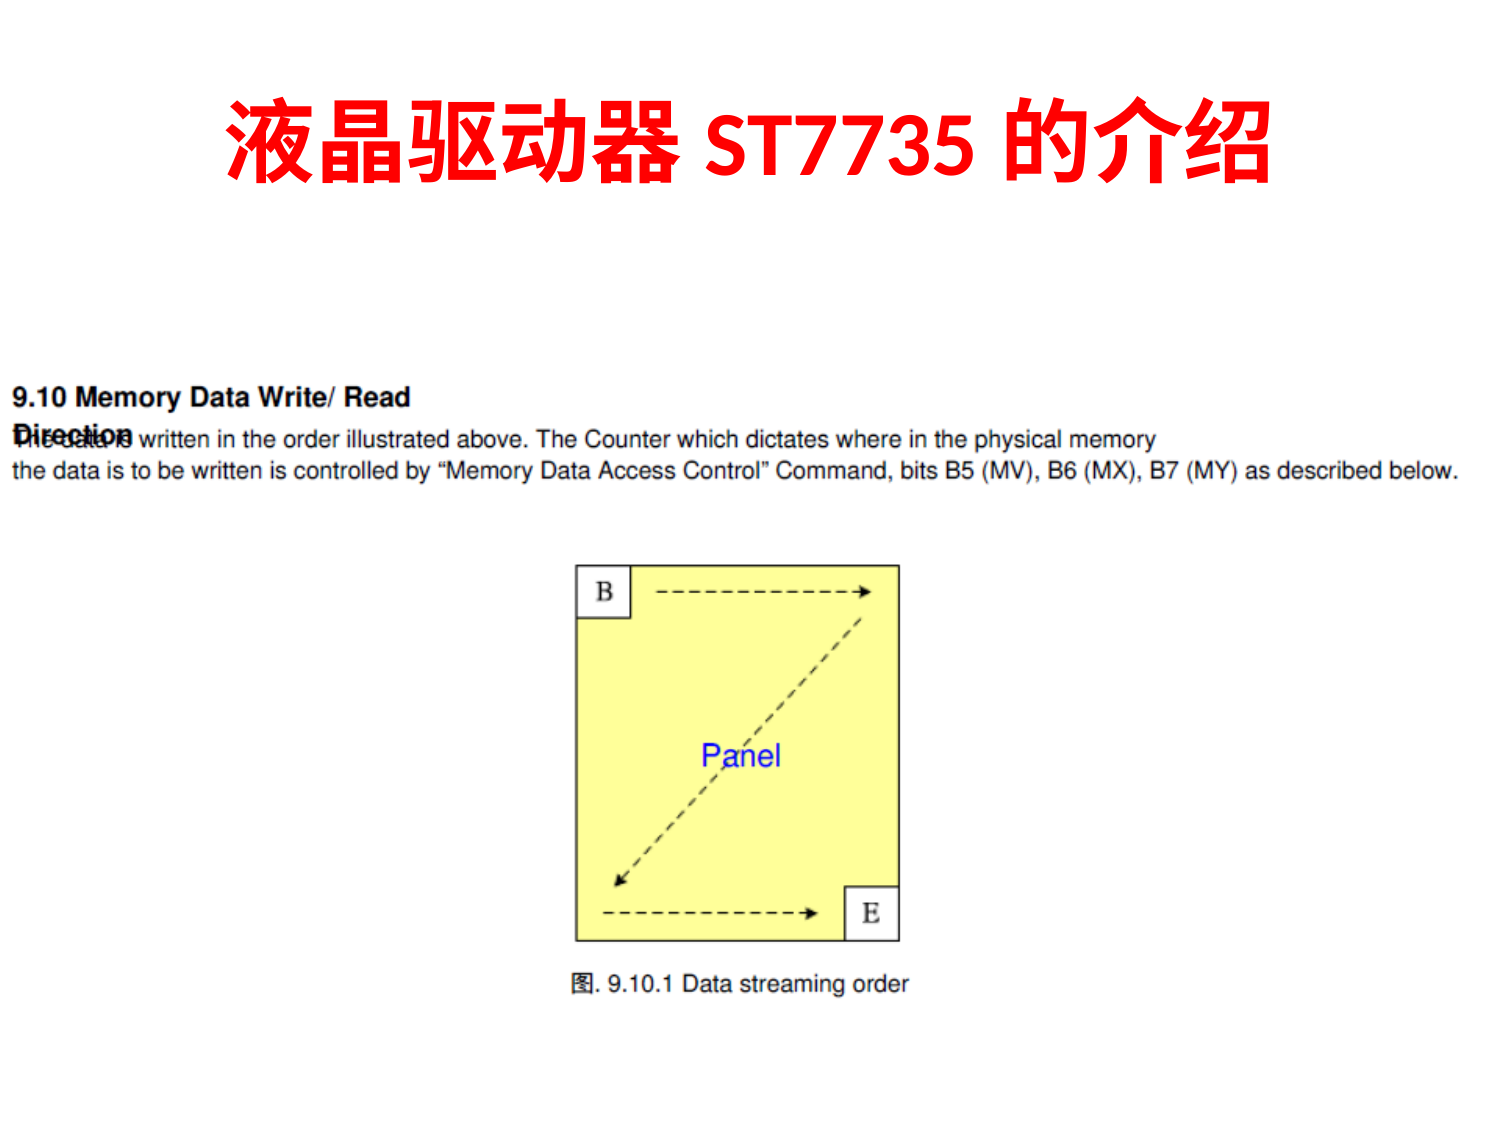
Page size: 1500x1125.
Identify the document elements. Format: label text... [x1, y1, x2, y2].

picture [0, 374, 1480, 1004]
title 液晶驱动器ST7735的介绍 [75, 45, 1425, 233]
